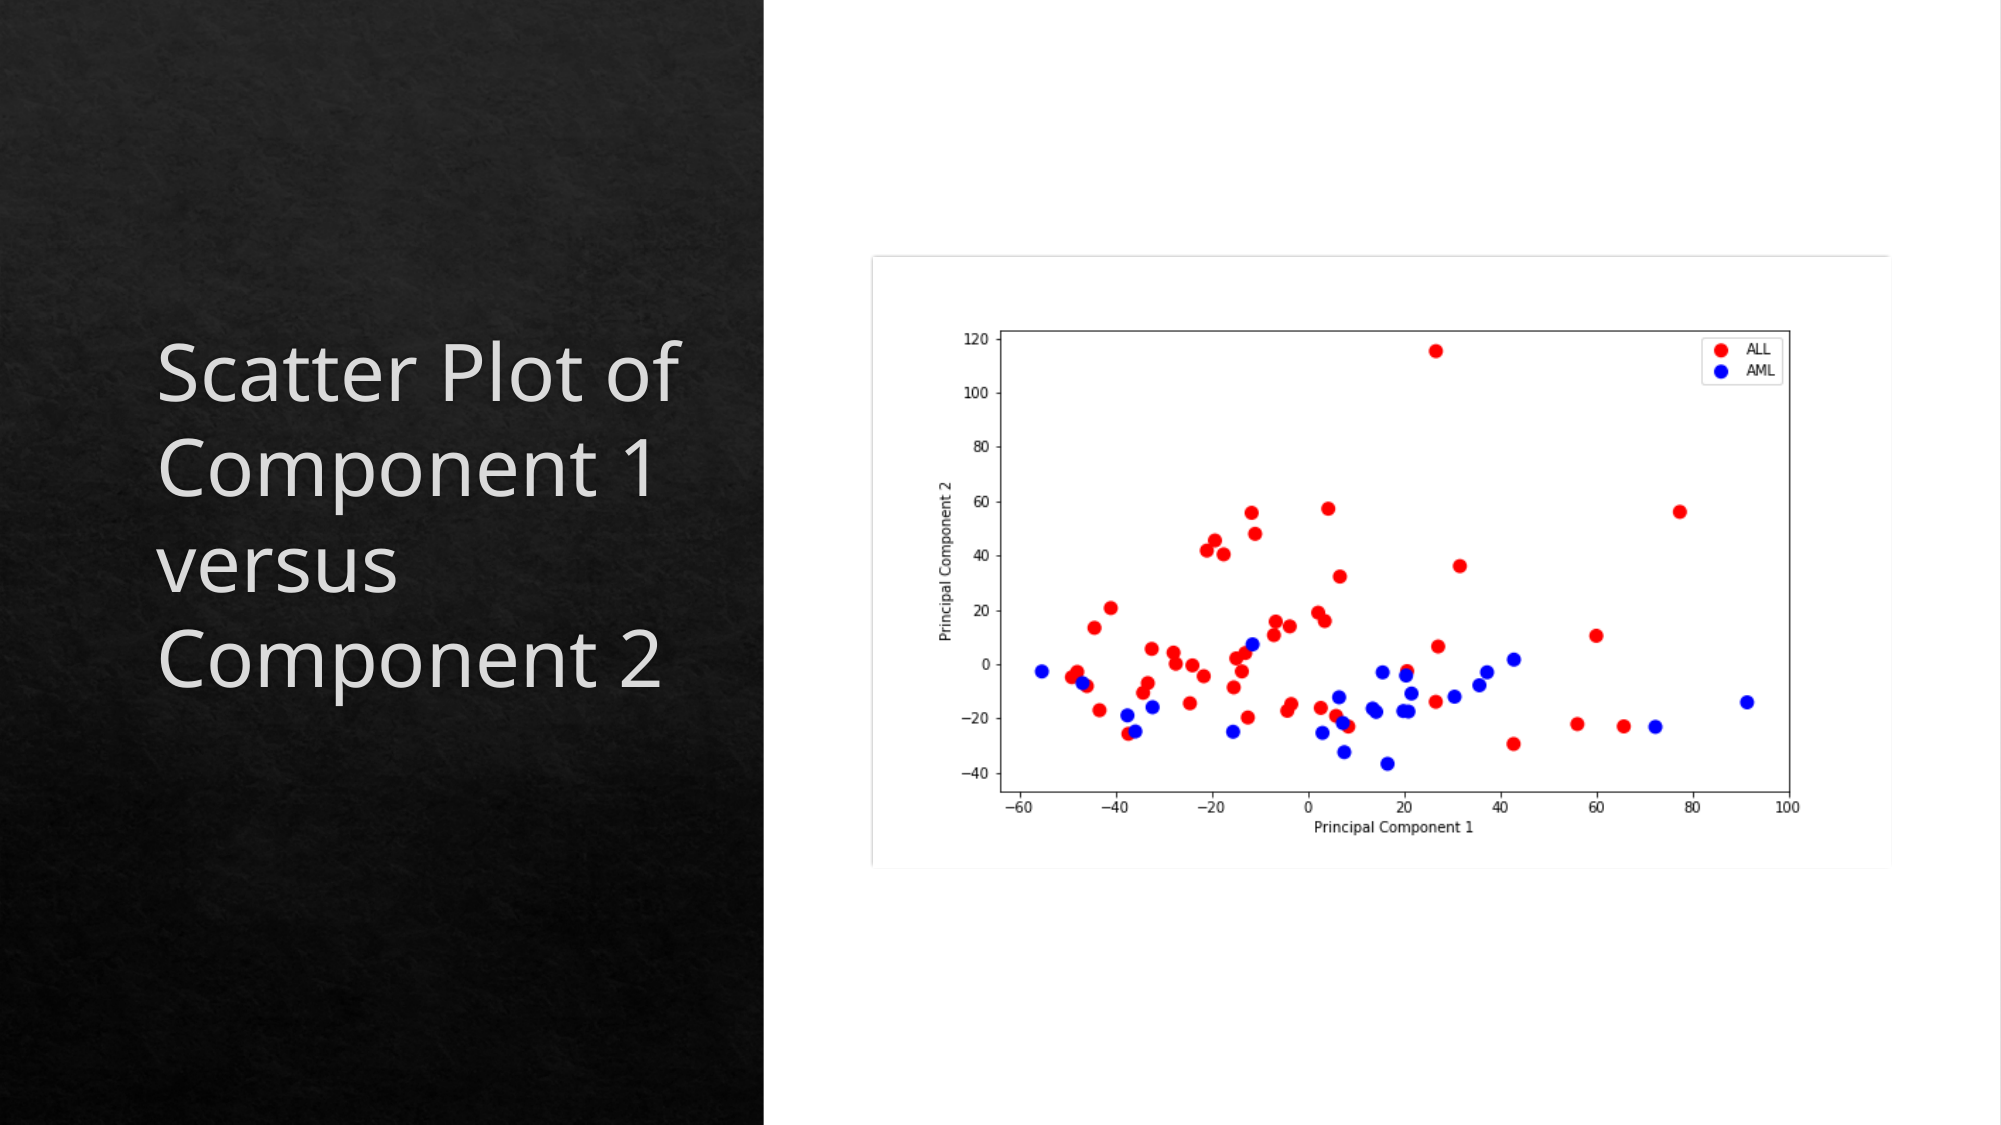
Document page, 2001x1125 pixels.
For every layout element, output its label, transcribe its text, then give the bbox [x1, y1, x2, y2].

title Scatter Plot of Component 1 versus Component 2 [141, 137, 697, 712]
text_box [762, 0, 2000, 1125]
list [873, 257, 1891, 868]
text_box [0, 0, 762, 1125]
